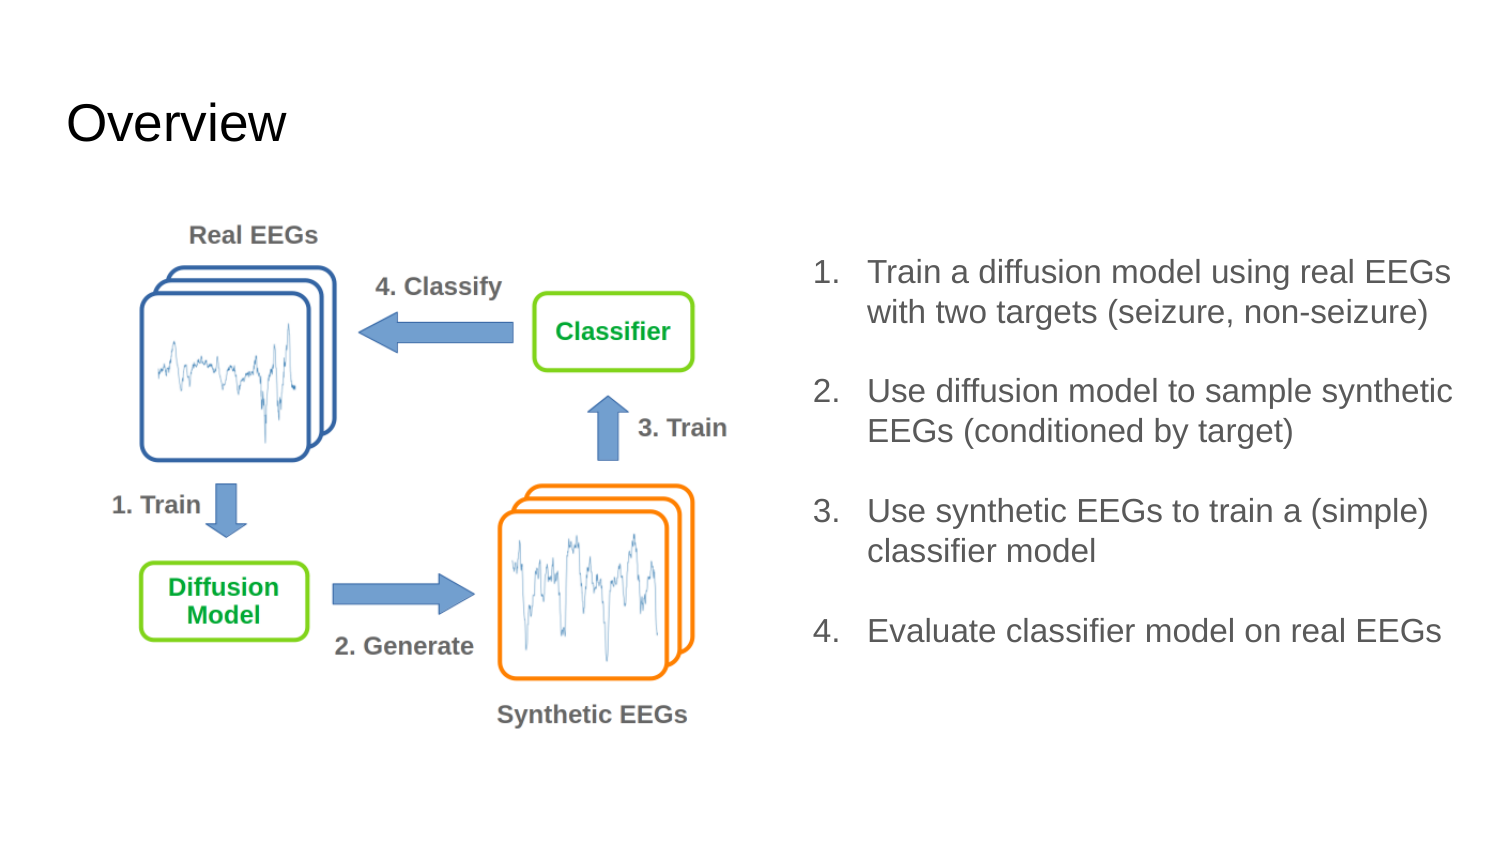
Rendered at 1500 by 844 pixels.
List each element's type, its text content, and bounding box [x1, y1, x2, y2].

text_box Train a diffusion model using real EEGs with two targets (seizure, non-seizure) Use diffusion model to sample synthetic EEGs (conditioned by target) Use synthetic EEGs to train a (simple) classifier model Evaluate classifier model on real EEGs [777, 234, 1476, 799]
title Overview [51, 72, 1449, 167]
picture [90, 201, 751, 751]
